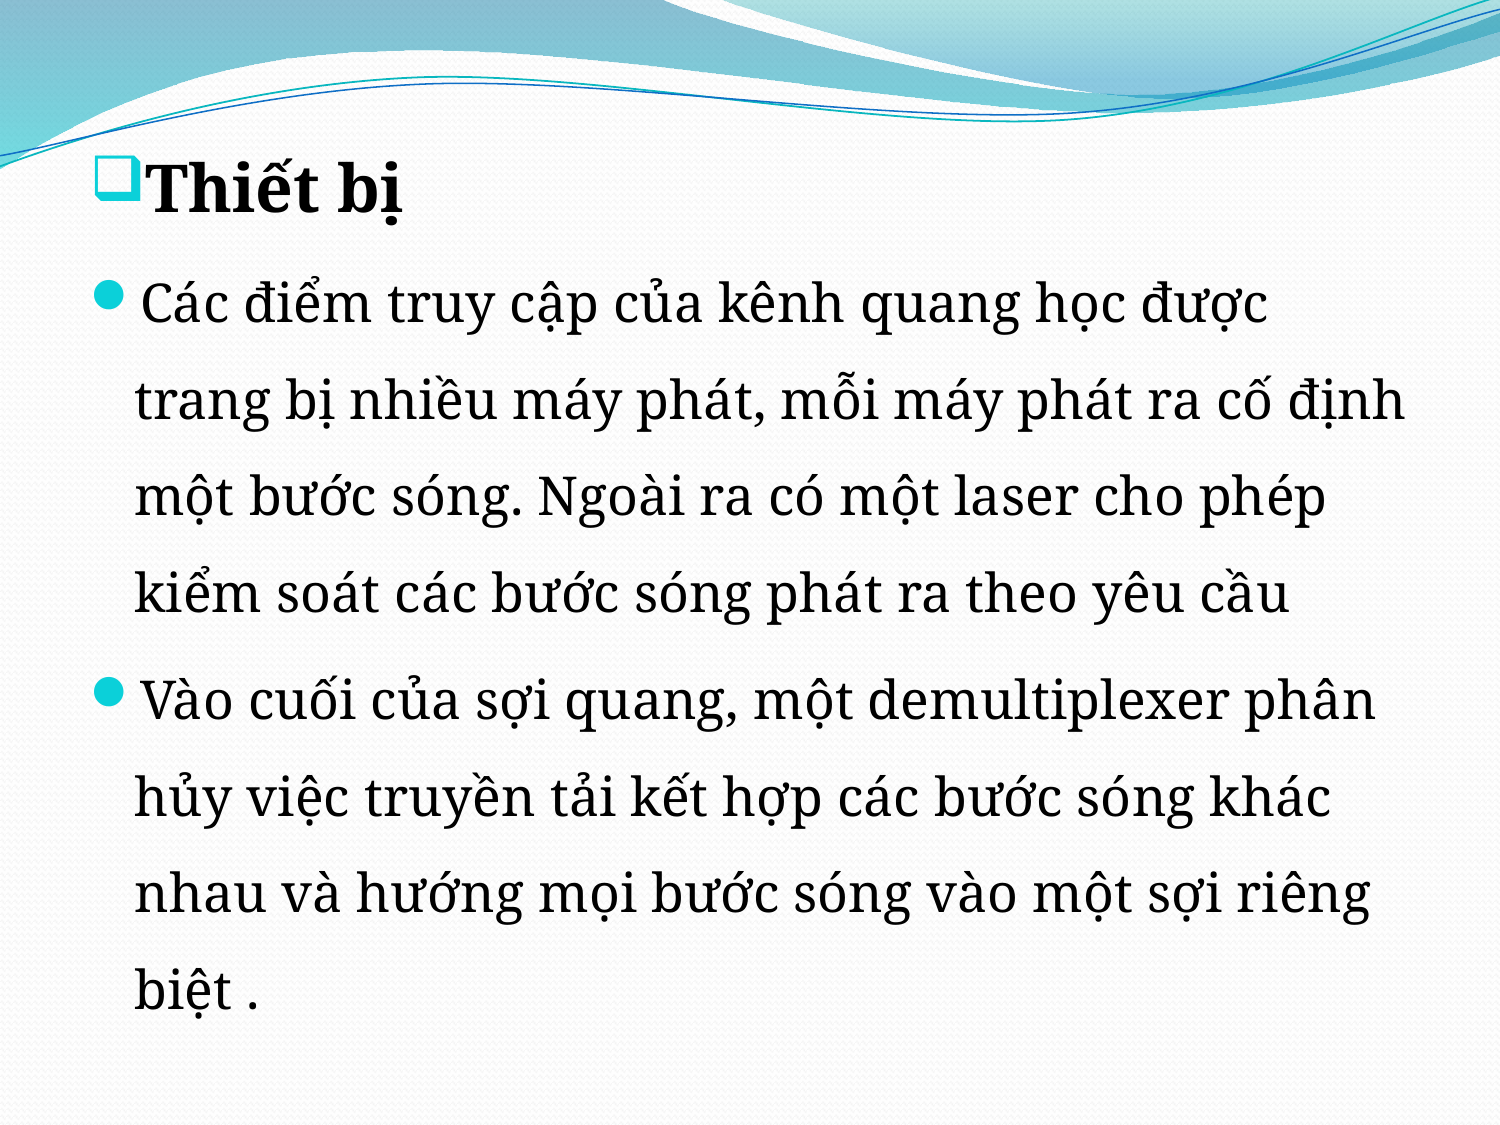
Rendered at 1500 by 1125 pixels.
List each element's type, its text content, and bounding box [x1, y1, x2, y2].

list Thiết bị Các điểm truy cập của kênh quang học được trang bị nhiều máy phát, mỗi máy phát ra cố định một bước sóng. Ngoài ra có một laser cho phép kiểm soát các bước sóng phát ra theo yêu cầu Vào cuối của sợi quang, một demultiplexer phân hủy việc truyền tải kết hợp các bước sóng khác nhau và hướng mọi bước sóng vào một sợi riêng biệt . [75, 99, 1425, 1038]
